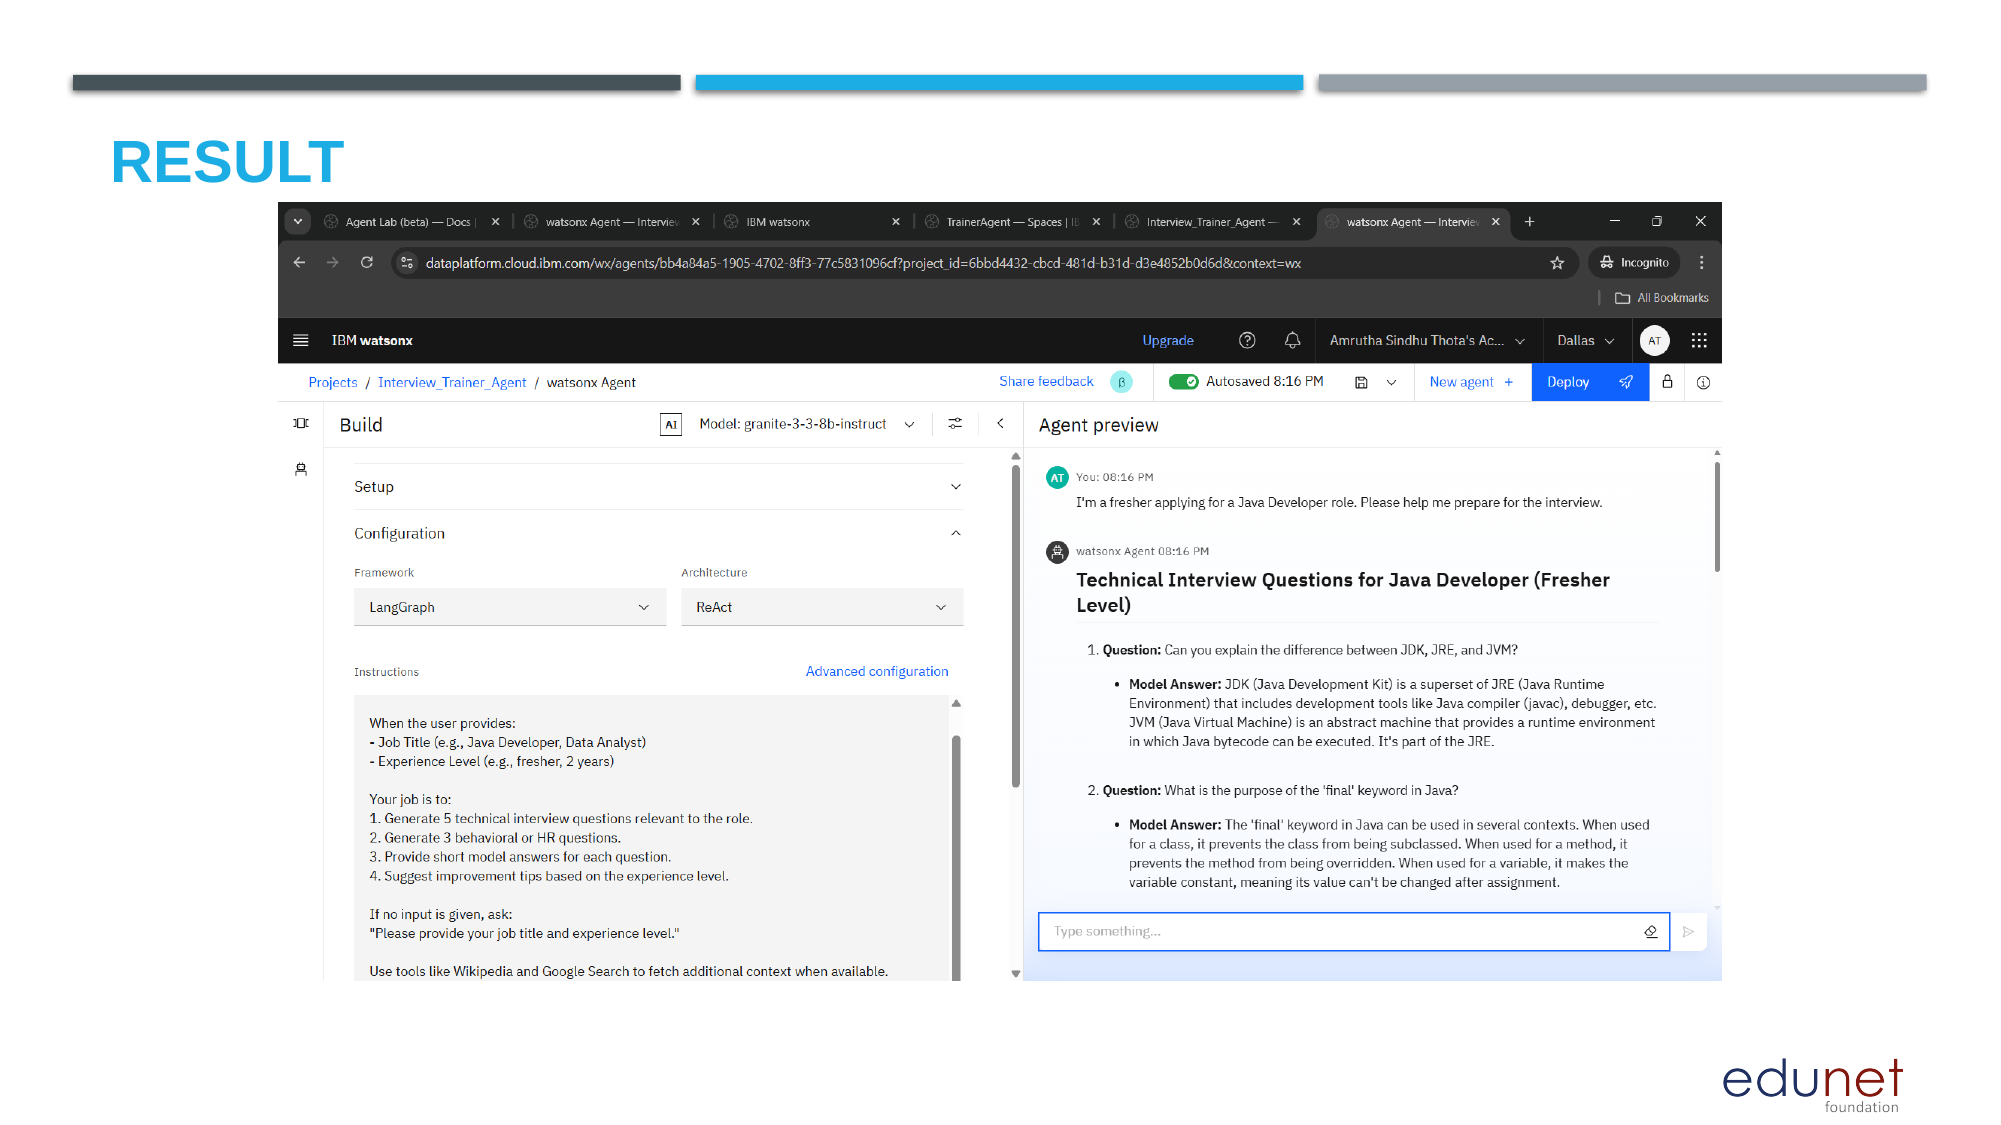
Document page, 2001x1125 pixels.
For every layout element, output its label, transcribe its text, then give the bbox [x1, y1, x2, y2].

title Result [95, 115, 1905, 203]
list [277, 201, 1723, 981]
picture [1719, 1056, 1905, 1116]
